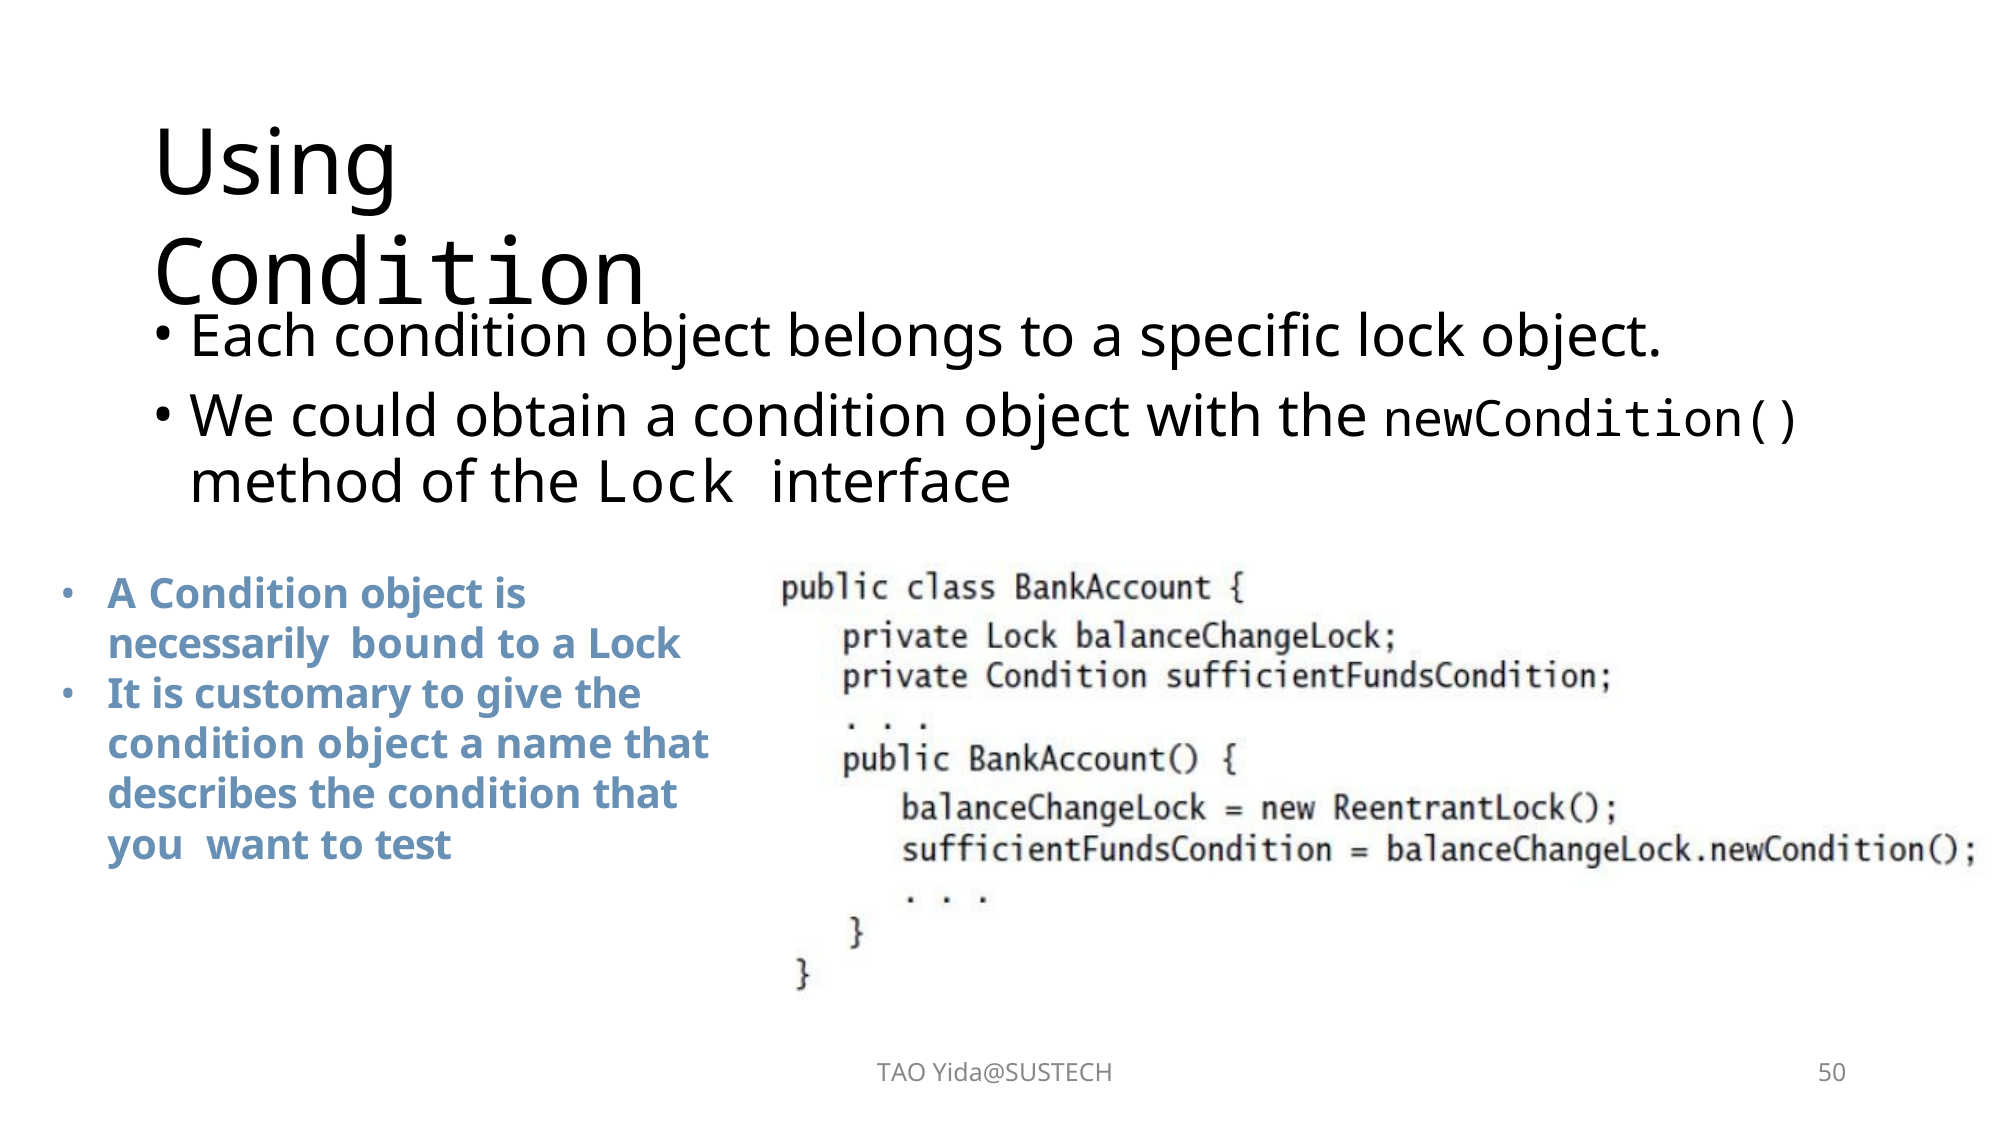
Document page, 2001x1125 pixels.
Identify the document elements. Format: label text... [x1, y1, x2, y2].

picture [771, 562, 1988, 1001]
title Using Condition [150, 100, 887, 281]
text_box Each condition object belongs to a specific lock object. We could obtain a condition object with the newCondition() method of the Lock interface A Condition object is necessarily bound to a Lock It is customary to give the condition object a name that describes the condition that you want to test [58, 281, 1822, 868]
slide_number 50 [1811, 1053, 1854, 1125]
footer TAO Yida@SUSTECH [874, 1053, 1126, 1125]
